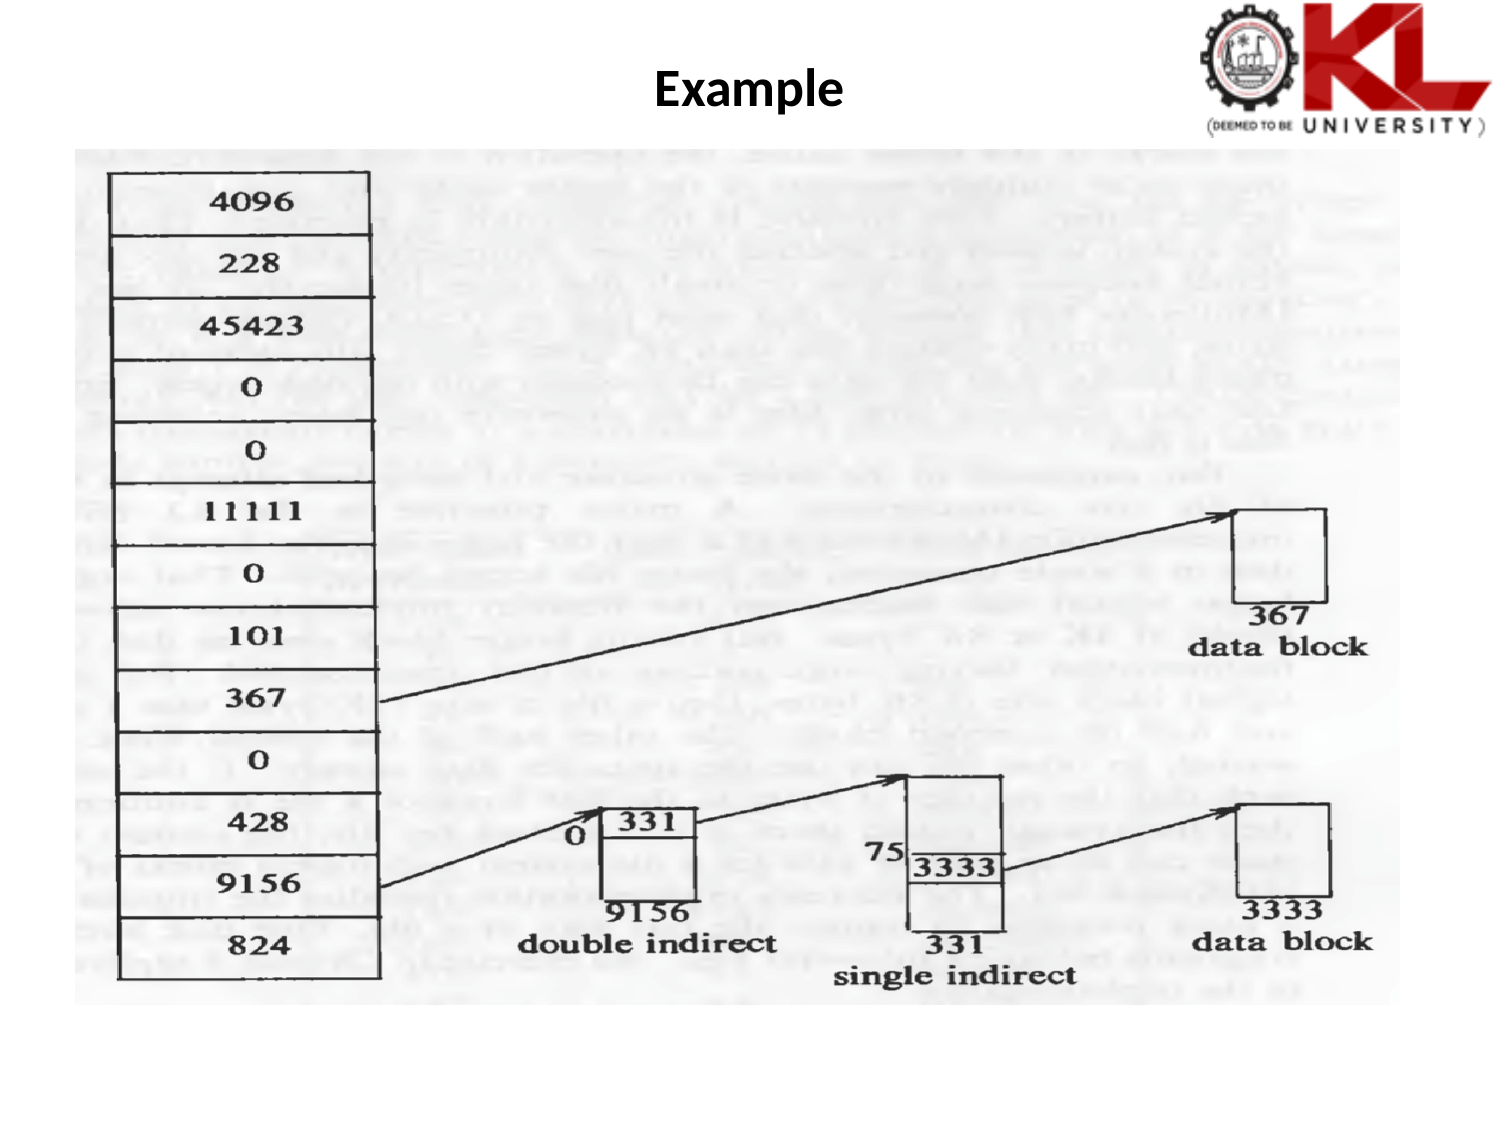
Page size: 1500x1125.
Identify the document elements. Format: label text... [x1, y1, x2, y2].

title Example [75, 45, 1194, 125]
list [74, 149, 1401, 1006]
picture [1199, 0, 1500, 138]
